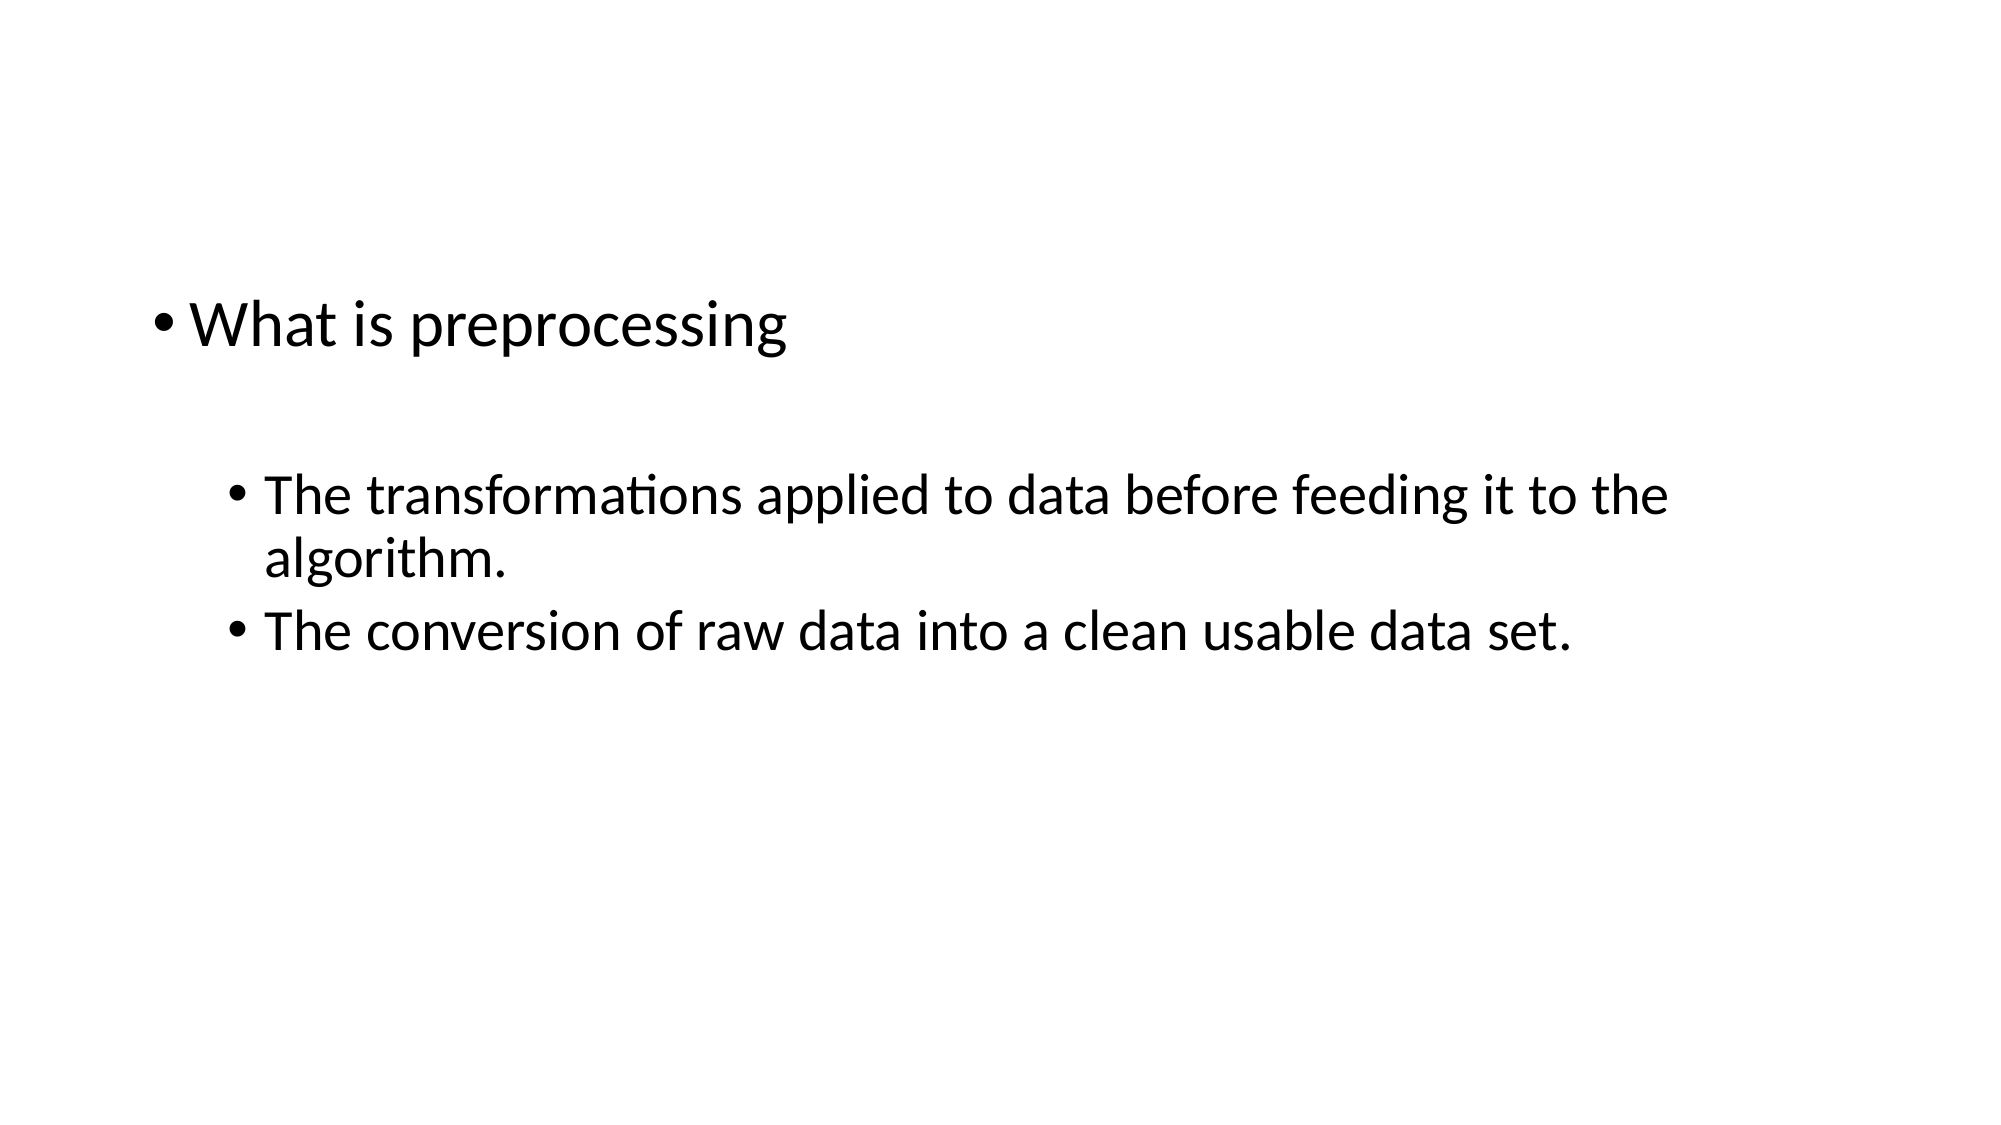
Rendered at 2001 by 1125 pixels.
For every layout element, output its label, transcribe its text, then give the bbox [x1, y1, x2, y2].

list What is preprocessing The transformations applied to data before feeding it to the algorithm. The conversion of raw data into a clean usable data set. [137, 87, 1863, 1014]
